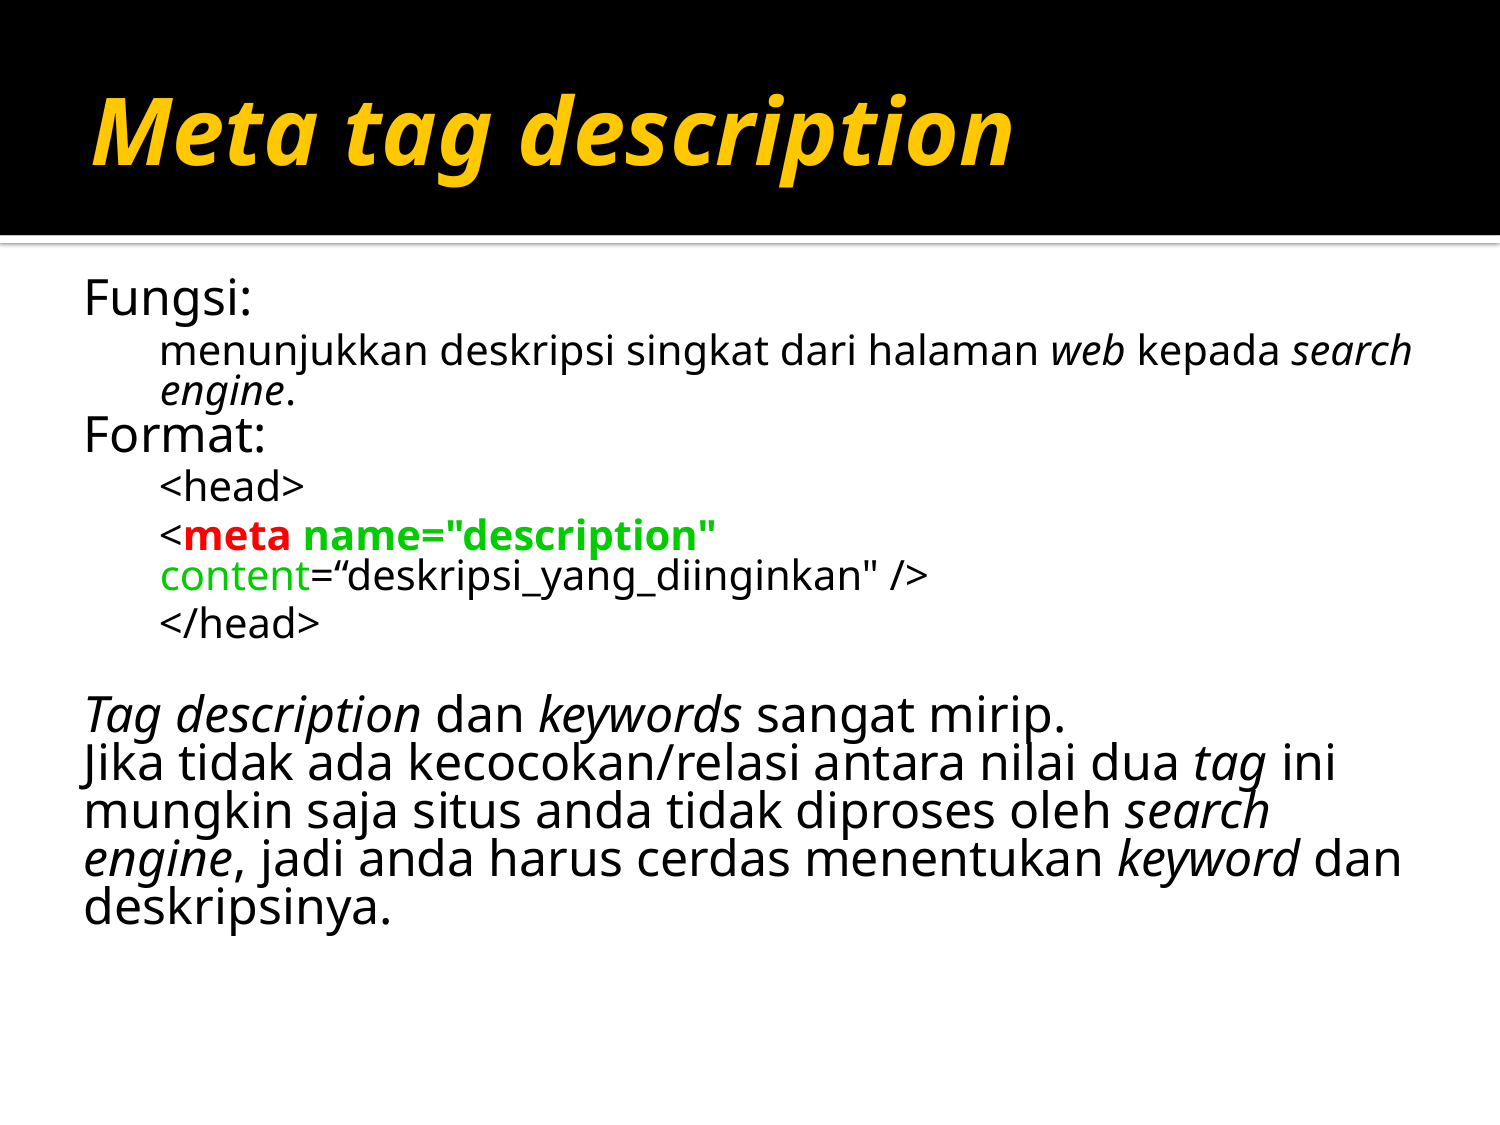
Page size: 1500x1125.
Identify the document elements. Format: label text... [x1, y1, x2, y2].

list Fungsi: menunjukkan deskripsi singkat dari halaman web kepada search engine. Format: <head> <meta name="description" content=“deskripsi_yang_diinginkan" /> </head> Tag description dan keywords sangat mirip. Jika tidak ada kecocokan/relasi antara nilai dua tag ini mungkin saja situs anda tidak diproses oleh search engine, jadi anda harus cerdas menentukan keyword dan deskripsinya. [74, 262, 1463, 1006]
title Meta tag description [75, 25, 1425, 231]
